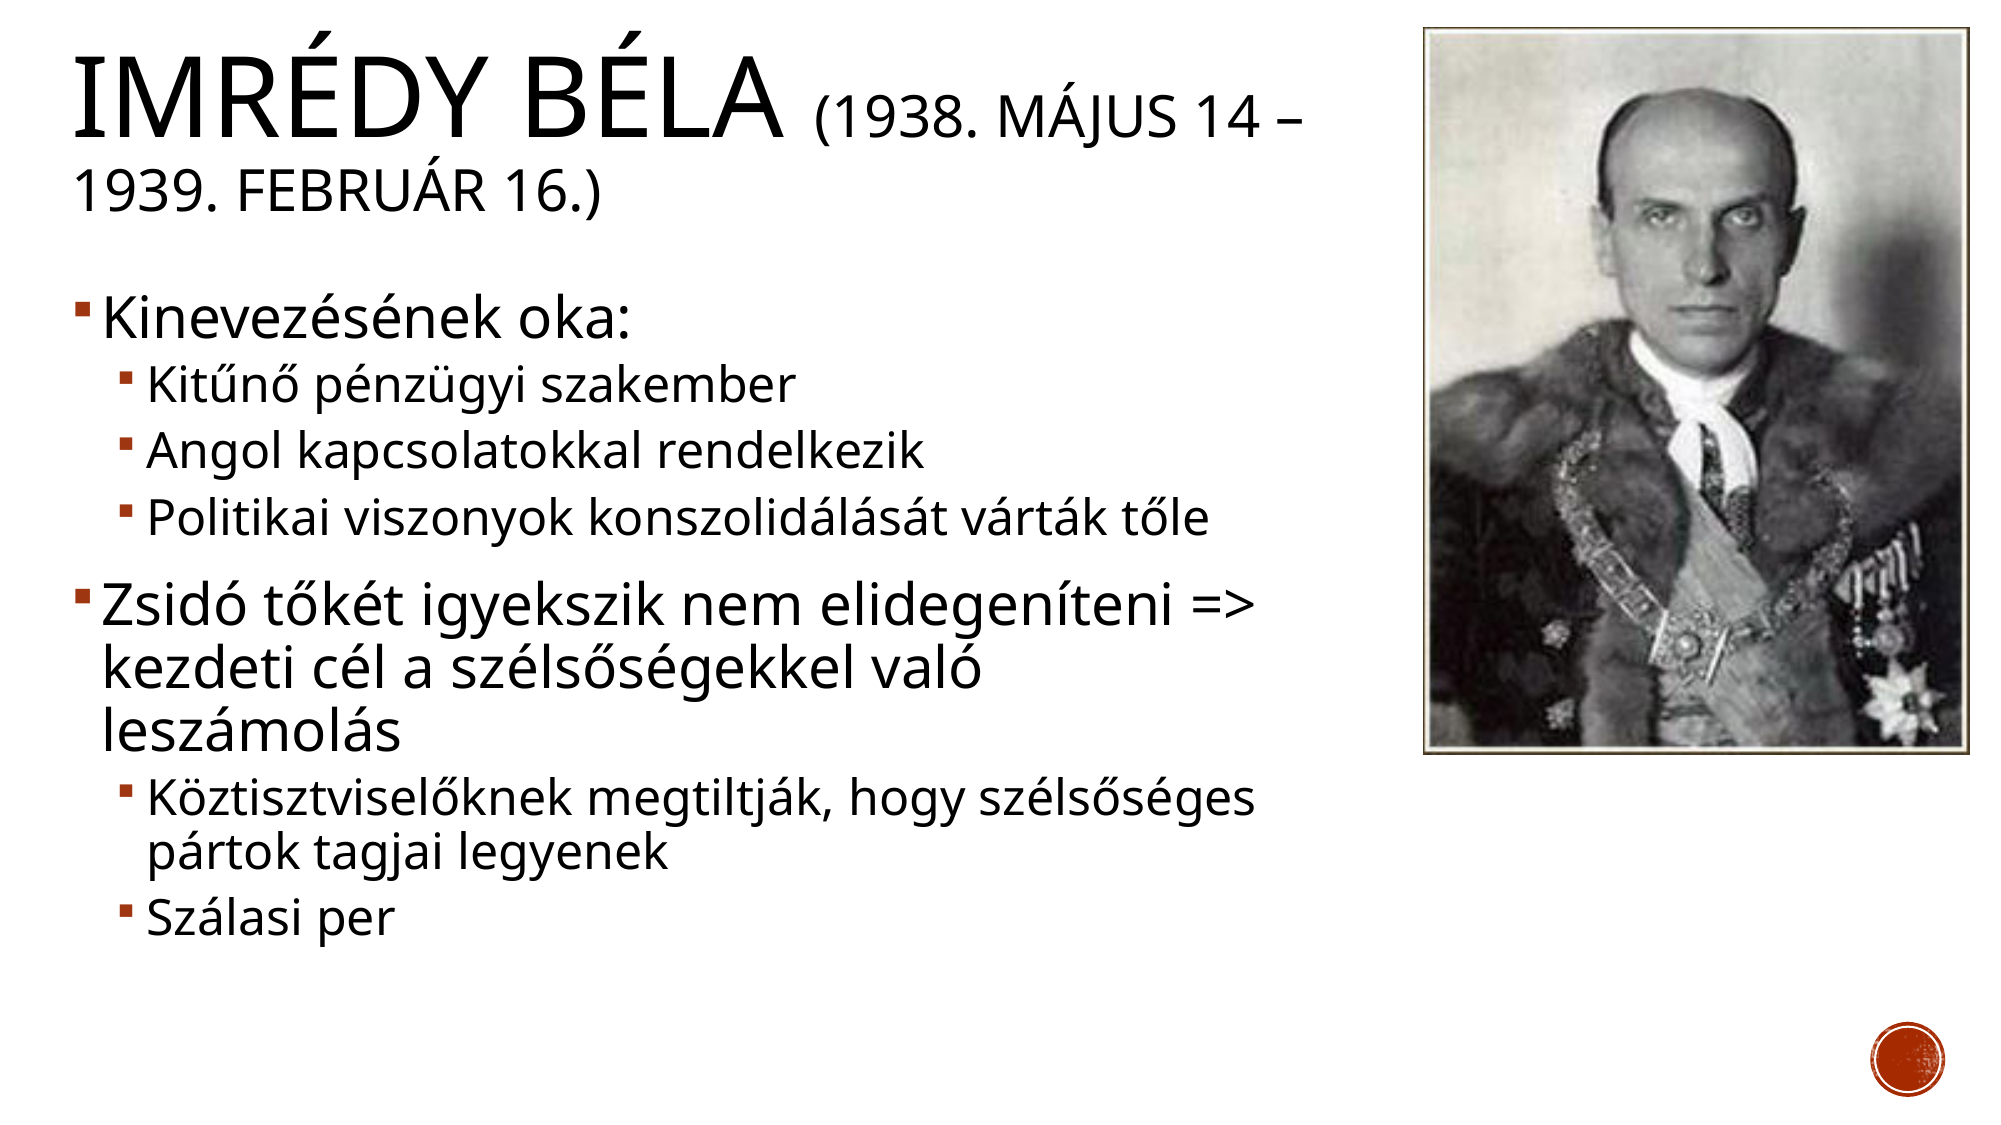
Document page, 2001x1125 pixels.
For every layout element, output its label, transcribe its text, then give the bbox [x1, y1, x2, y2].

title Imrédy Béla (1938. május 14 – 1939. február 16.) [56, 27, 1394, 237]
picture [1423, 27, 1970, 755]
list Kinevezésének oka: Kitűnő pénzügyi szakember Angol kapcsolatokkal rendelkezik Politikai viszonyok konszolidálását várták tőle Zsidó tőkét igyekszik nem elidegeníteni => kezdeti cél a szélsőségekkel való leszámolás Köztisztviselőknek megtiltják, hogy szélsőséges pártok tagjai legyenek Szálasi per [56, 280, 1290, 1092]
